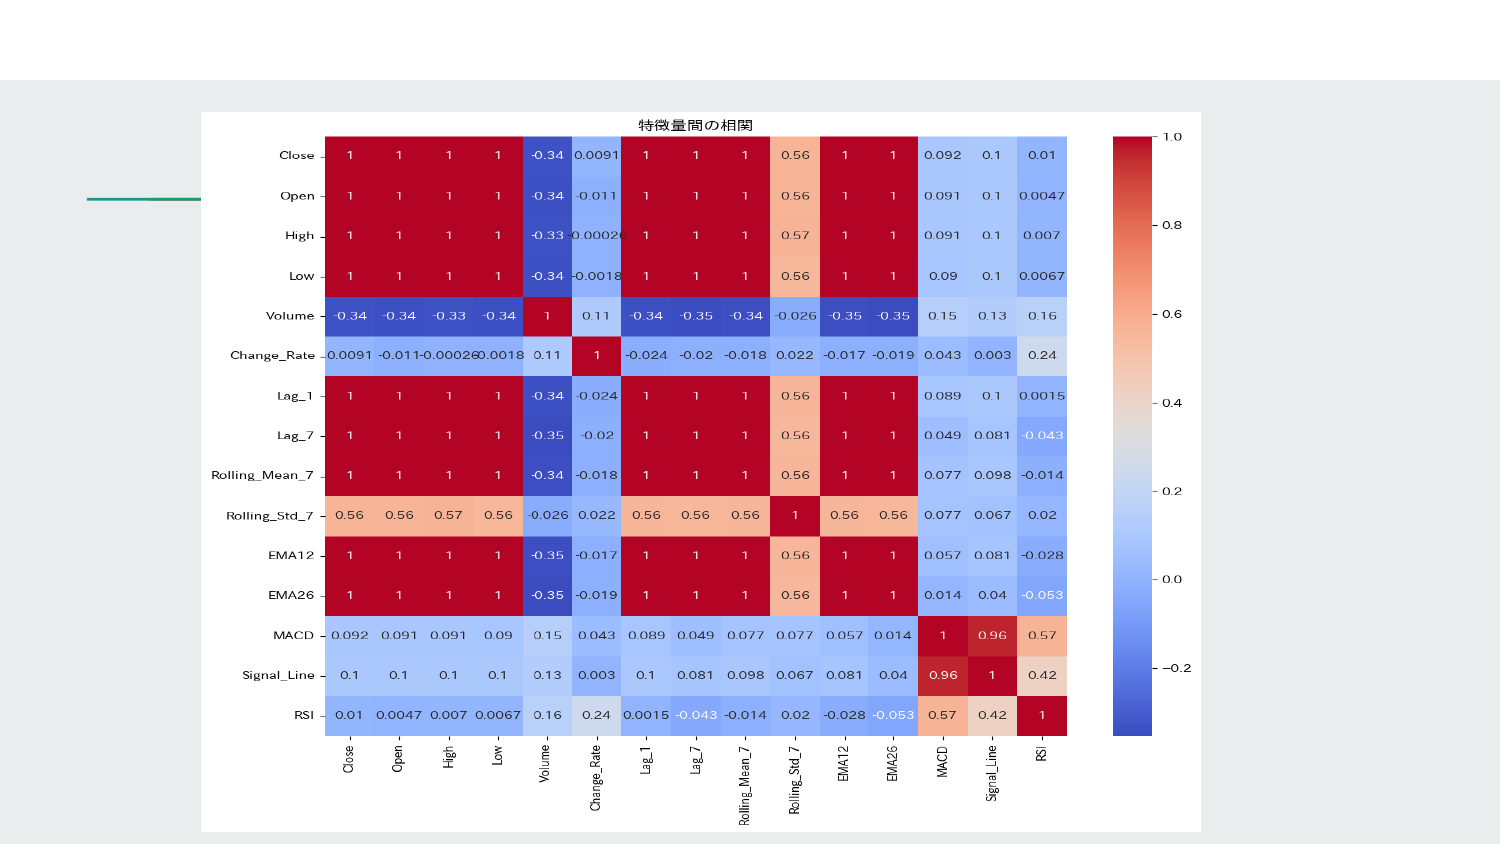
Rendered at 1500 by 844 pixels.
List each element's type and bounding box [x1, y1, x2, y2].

picture [201, 112, 1202, 832]
